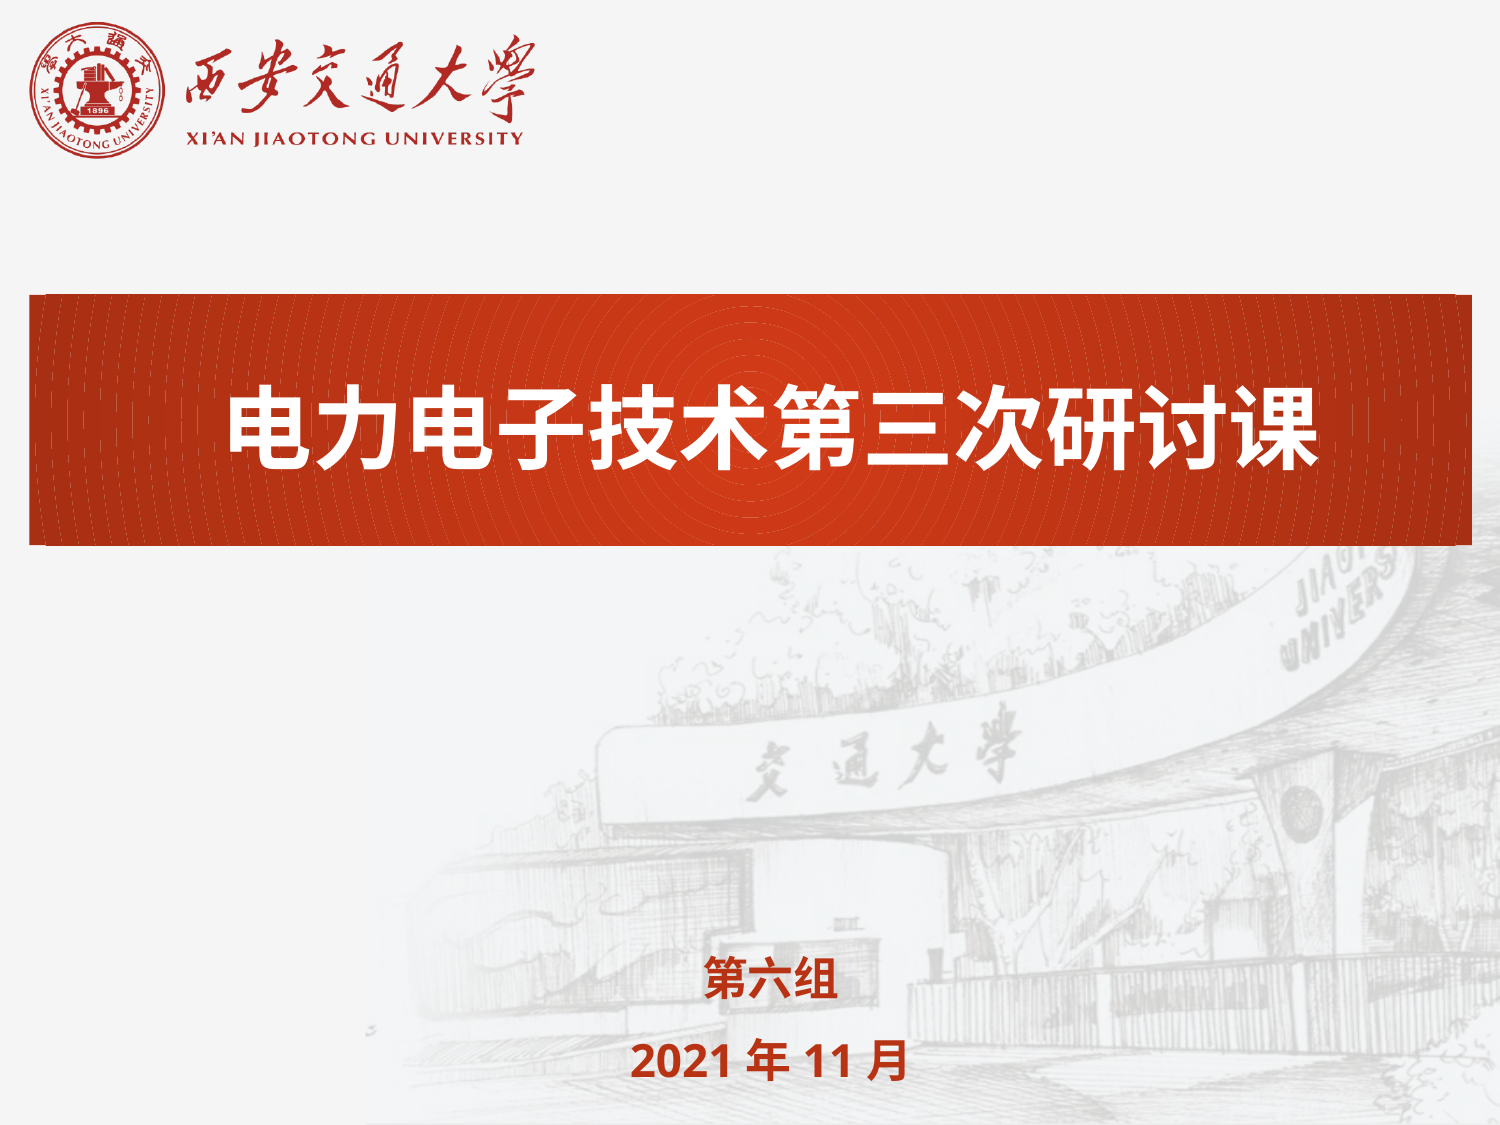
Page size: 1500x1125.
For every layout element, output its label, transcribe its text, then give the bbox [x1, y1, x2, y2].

picture [29, 22, 554, 164]
text_box 电力电子技术第三次研讨课 [164, 363, 1378, 489]
text_box 第六组 2021年11月 [615, 914, 927, 1095]
